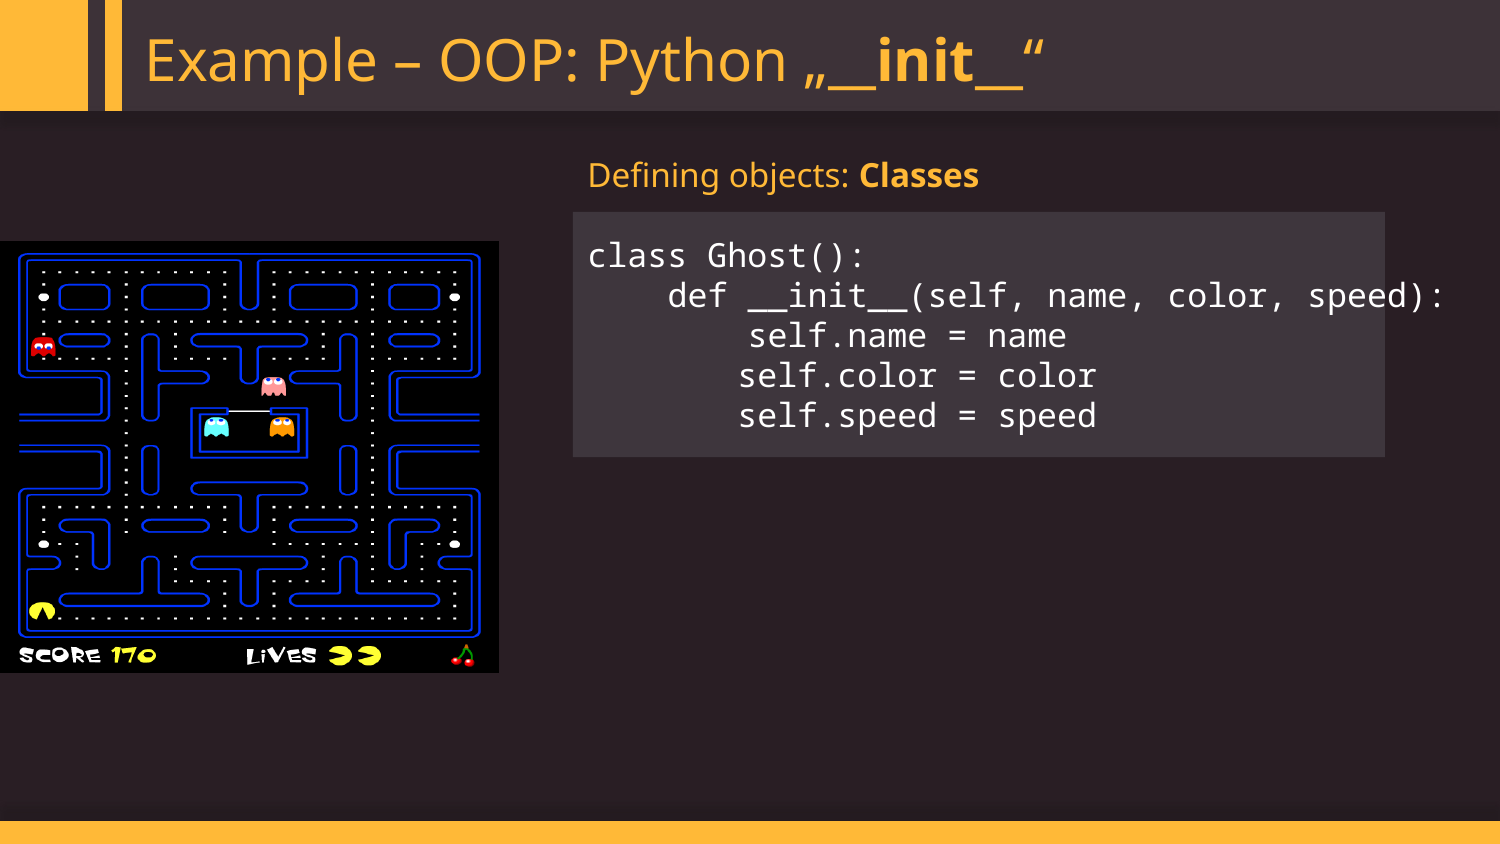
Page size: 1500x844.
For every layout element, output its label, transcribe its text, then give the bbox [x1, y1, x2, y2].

text_box Example – OOP: Python „__init__“ [129, 15, 1412, 101]
text_box Defining objects: Classes class Ghost(): def __init__(self, name, color, speed): self.name = name self.color = color self.speed = speed [572, 146, 1473, 481]
picture [0, 0, 1500, 844]
